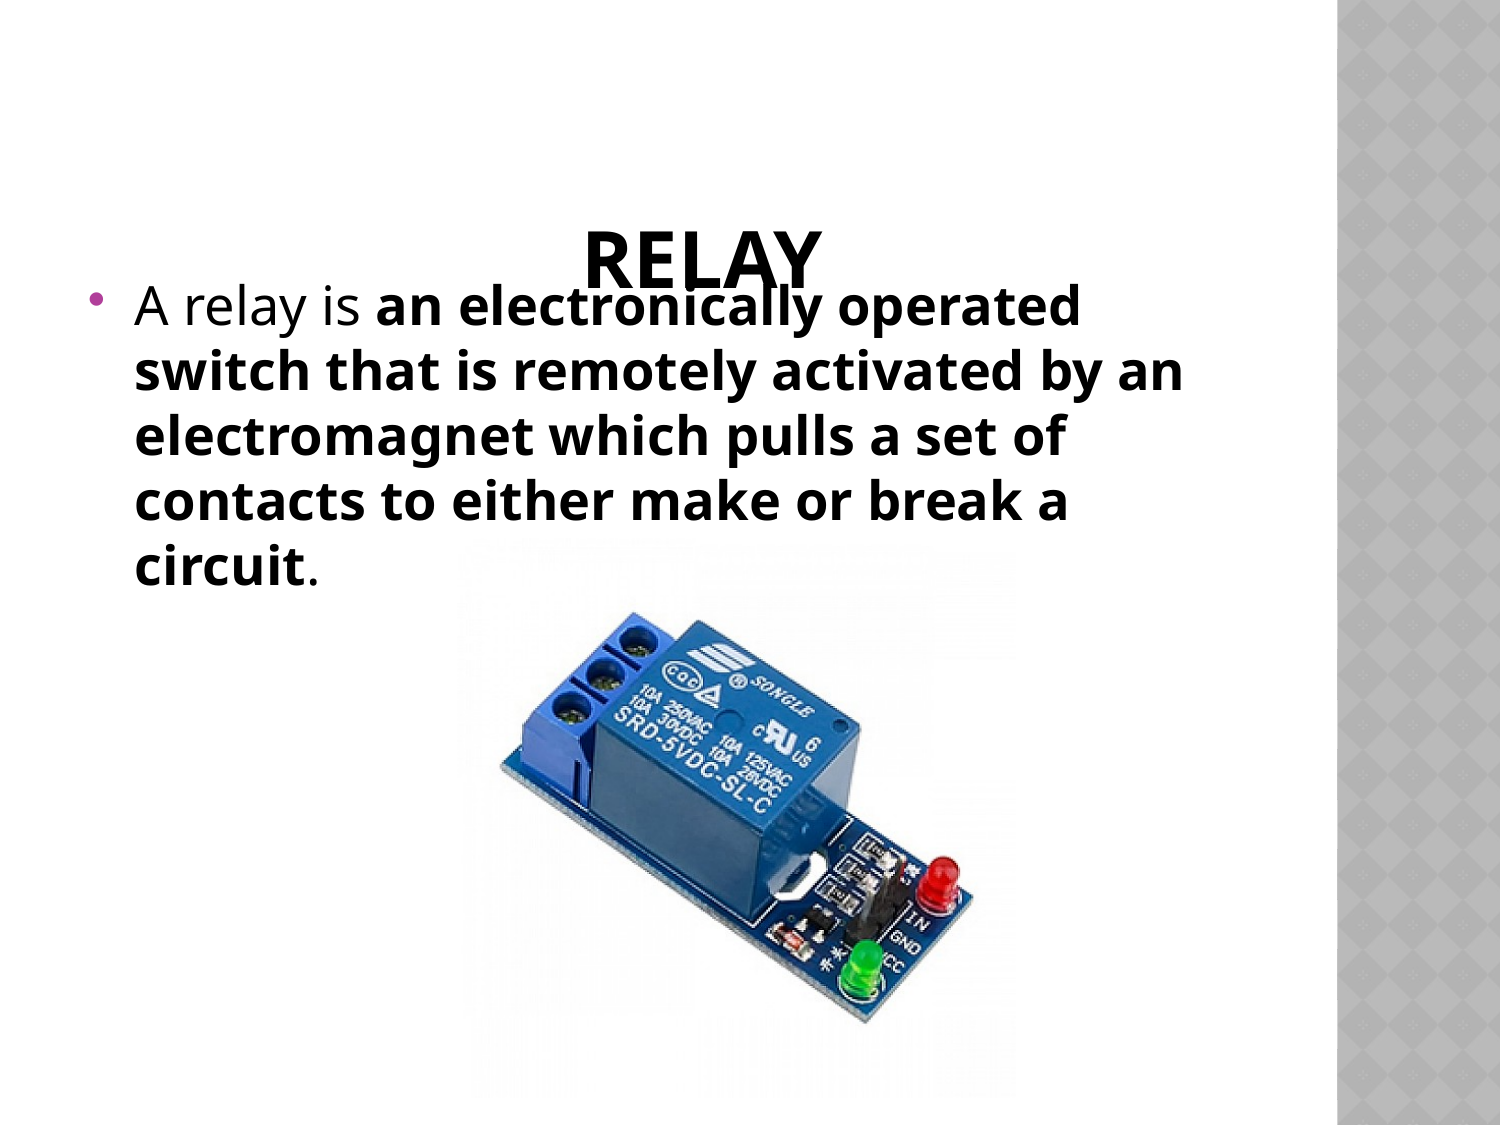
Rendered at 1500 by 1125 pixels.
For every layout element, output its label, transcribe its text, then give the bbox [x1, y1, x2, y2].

list A relay is an electronically operated switch that is remotely activated by an electromagnet which pulls a set of contacts to either make or break a circuit. [75, 264, 1263, 1059]
picture [456, 538, 1017, 1099]
title RELAY [574, 117, 1500, 305]
